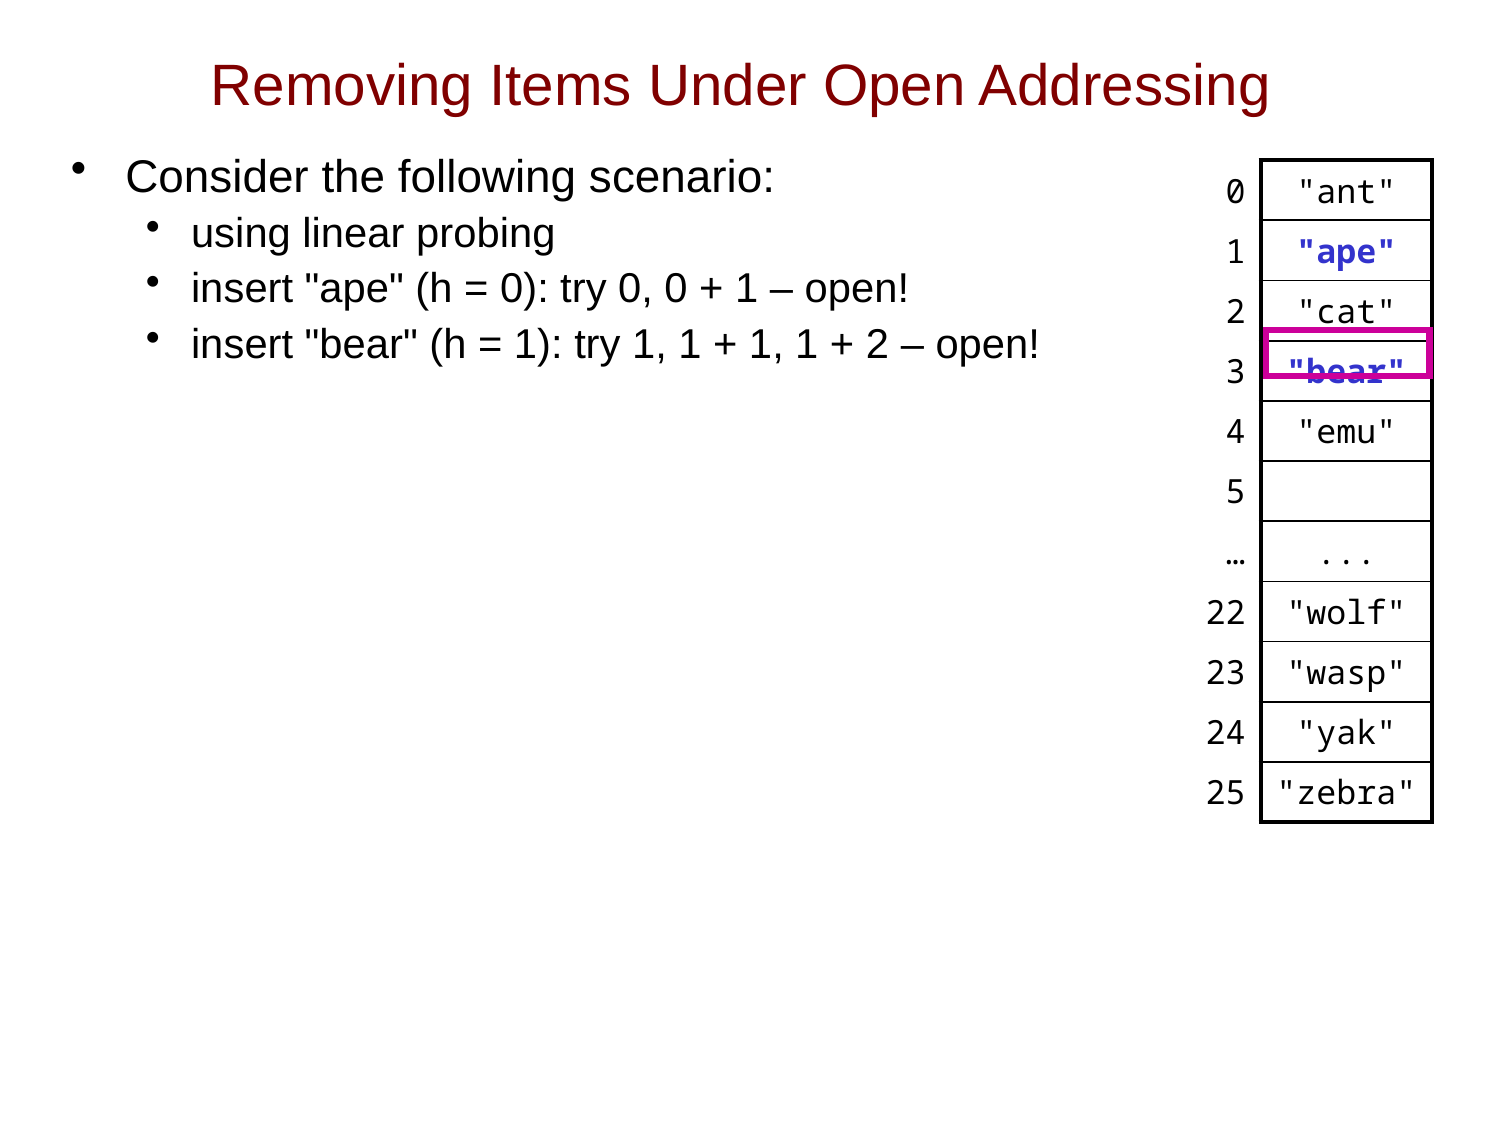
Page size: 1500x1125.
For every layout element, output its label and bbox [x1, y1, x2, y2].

table_cell [1263, 582, 1430, 641]
text_box [1266, 330, 1430, 377]
list [55, 138, 1444, 1060]
table_cell [1263, 221, 1430, 280]
table_header [1263, 162, 1430, 219]
table_cell [1263, 281, 1430, 340]
title [96, 12, 1386, 138]
table_cell [1263, 763, 1430, 820]
table_header [1088, 160, 1259, 220]
table_cell [1263, 462, 1430, 520]
table_cell [1263, 342, 1430, 400]
table_cell [1263, 402, 1430, 460]
table_cell [1263, 703, 1430, 761]
table_cell [1088, 220, 1259, 822]
table_cell [1263, 522, 1430, 581]
table_cell [1263, 642, 1430, 701]
